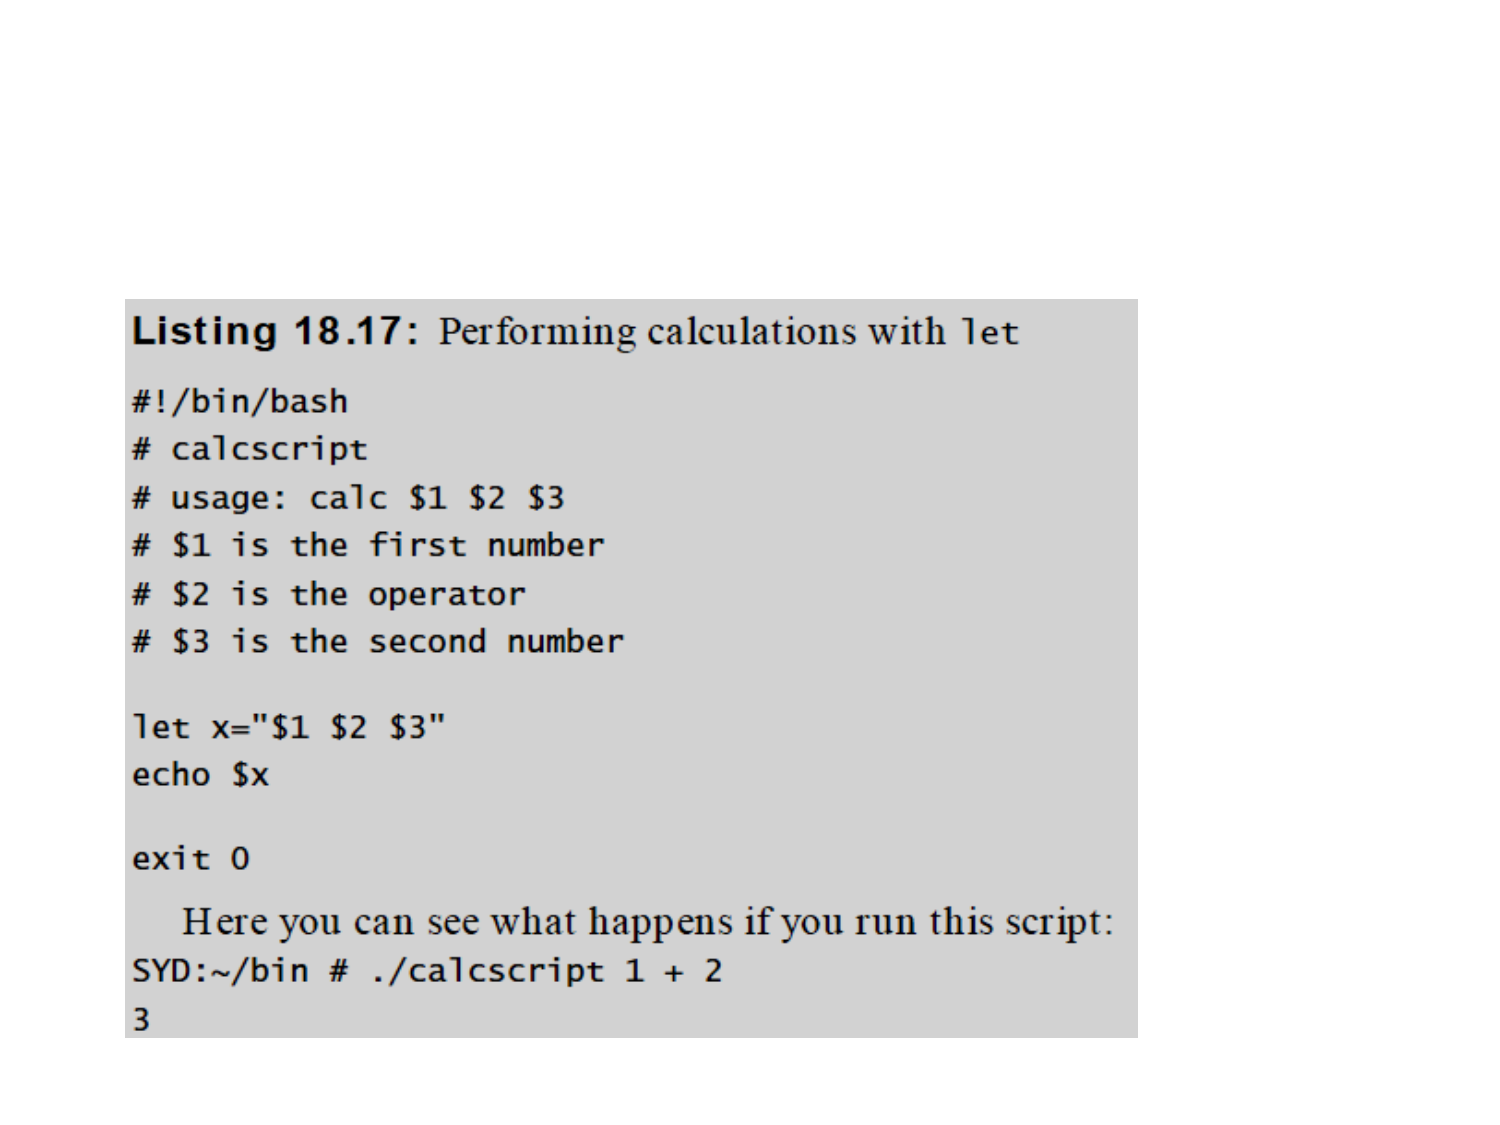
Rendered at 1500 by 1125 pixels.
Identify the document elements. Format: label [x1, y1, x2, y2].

list [124, 299, 1138, 1038]
